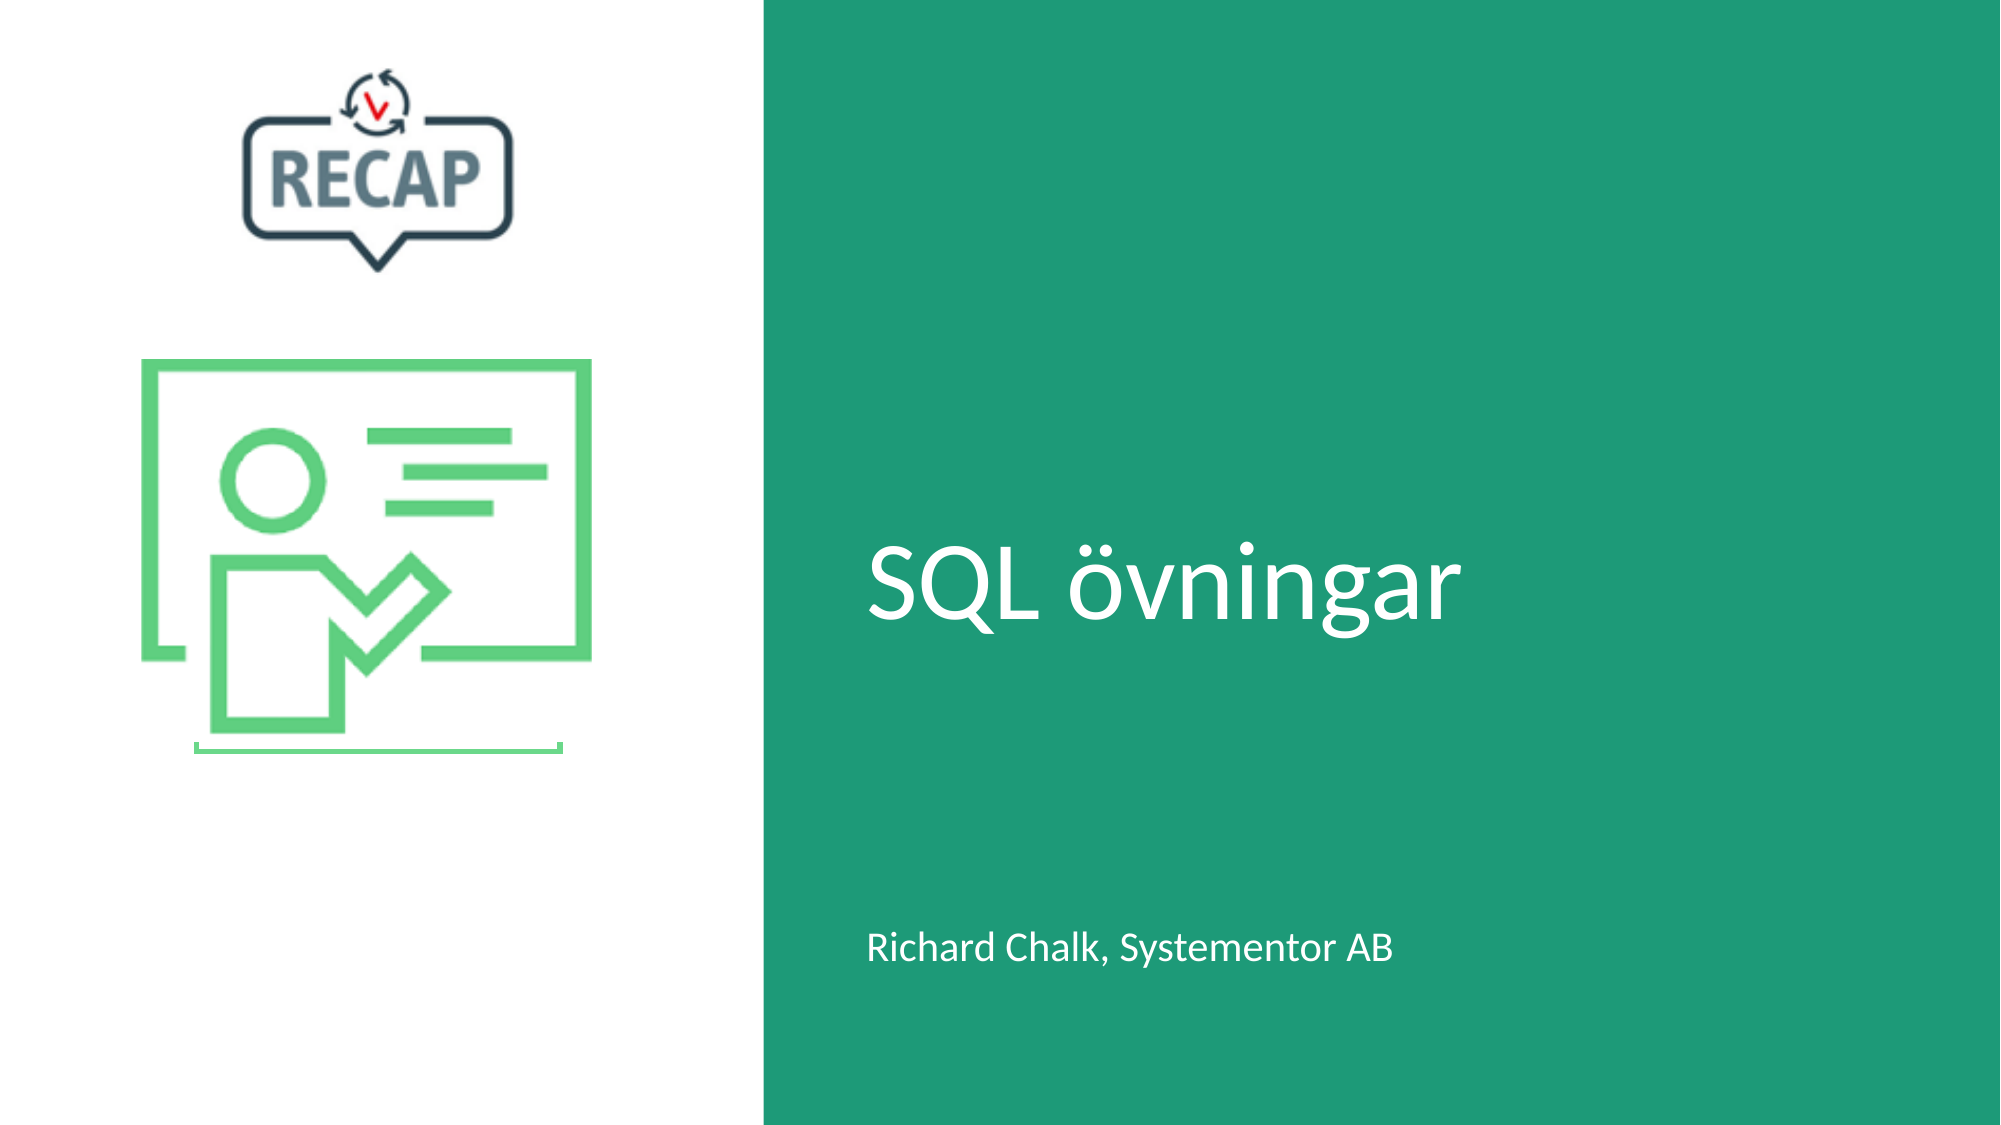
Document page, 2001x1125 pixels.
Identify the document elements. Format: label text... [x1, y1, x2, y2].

text_box [763, 0, 2000, 1125]
picture [236, 66, 521, 276]
picture [140, 359, 592, 743]
text_box SQL övningar [851, 214, 1959, 652]
text_box Richard Chalk, Systementor AB [851, 673, 1750, 979]
